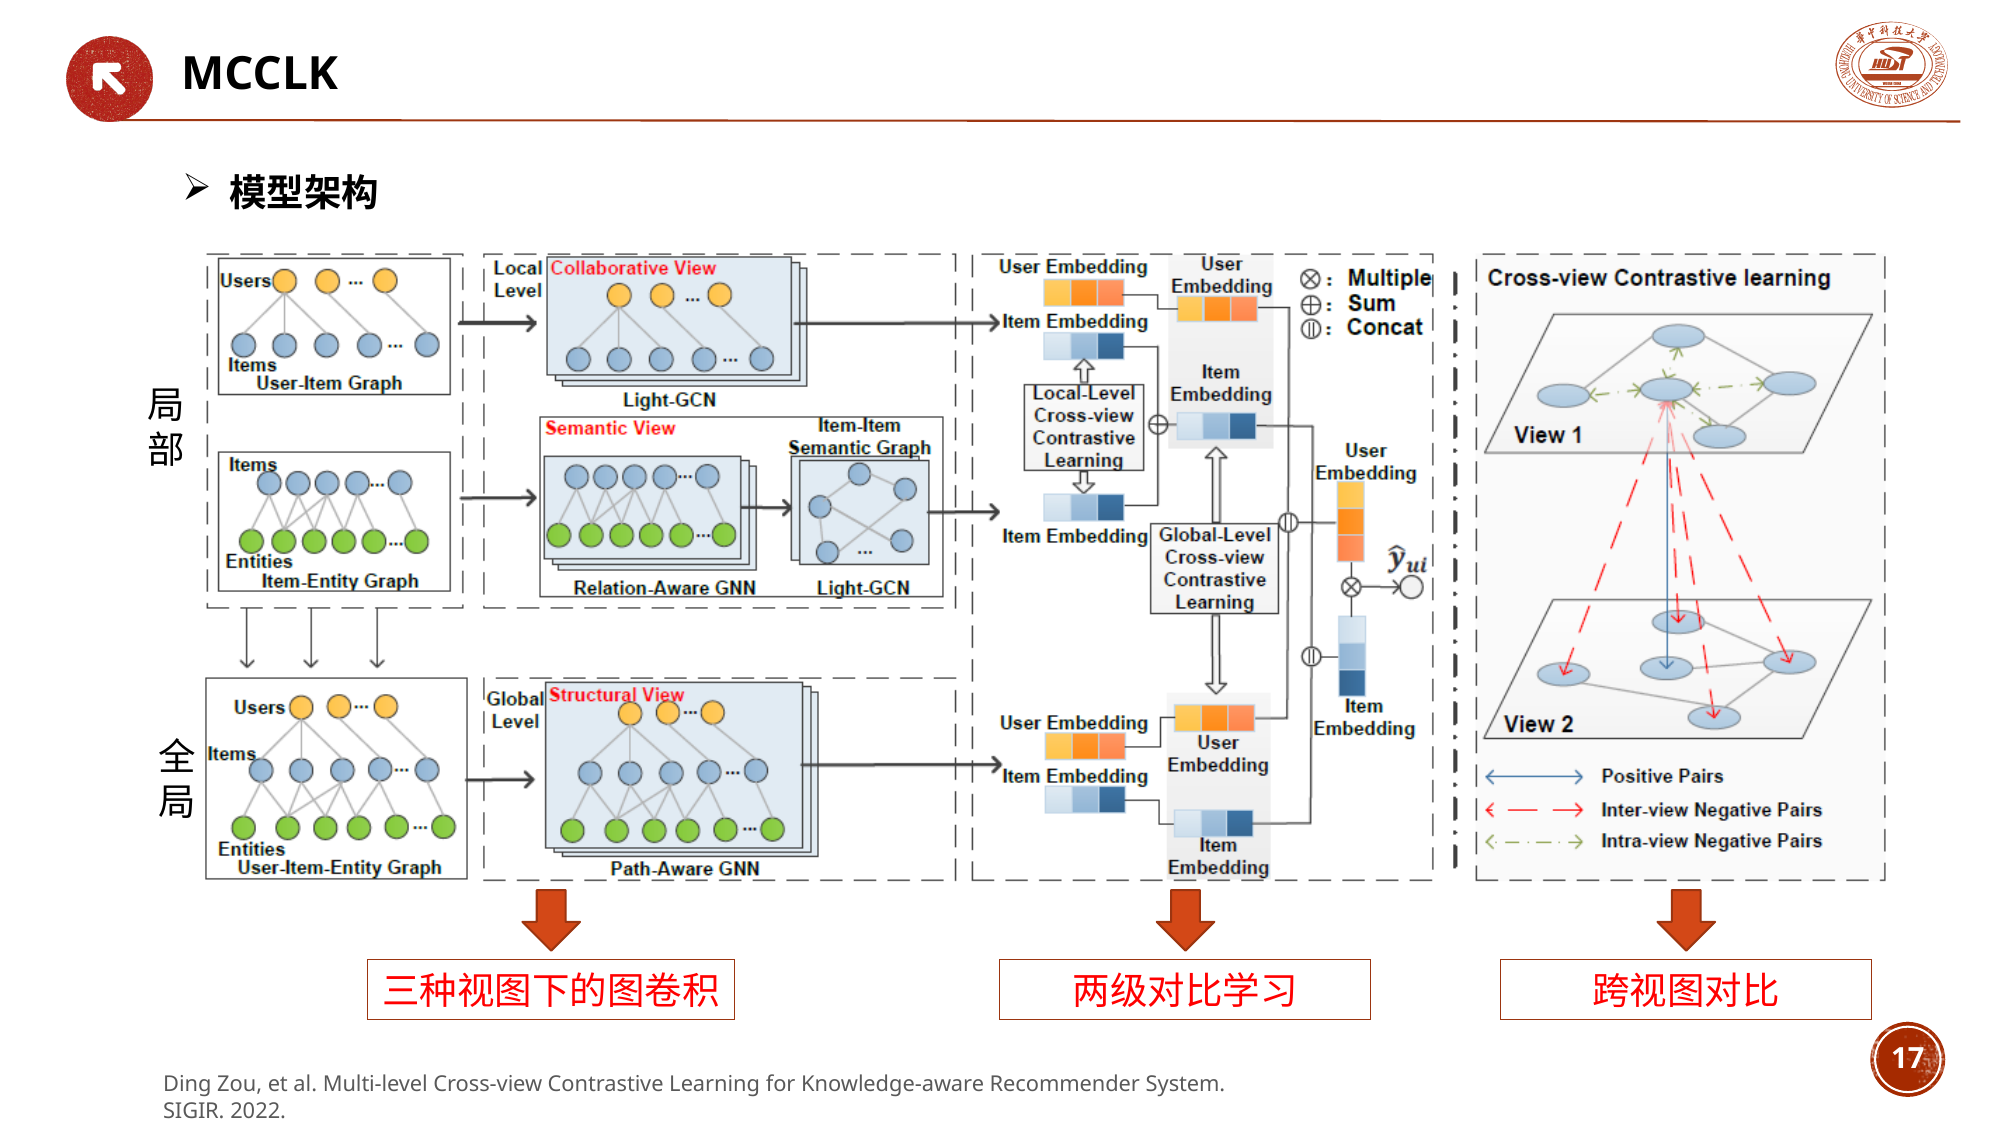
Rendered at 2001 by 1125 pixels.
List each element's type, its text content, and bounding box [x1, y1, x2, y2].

text_box 局 部 [132, 374, 190, 479]
text_box [1656, 892, 1717, 952]
text_box 全 局 [144, 725, 190, 830]
text_box [521, 892, 581, 952]
text_box Ding Zou, et al. Multi-level Cross-view Contrastive Learning for Knowledge-aware Recommender System. SIGIR. 2022. [148, 1062, 1285, 1125]
slide_number 17 [1855, 1028, 1961, 1089]
text_box 跨视图对比 [1500, 959, 1872, 1020]
text_box 三种视图下的图卷积 [367, 959, 735, 1020]
text_box [1155, 892, 1216, 952]
text_box 两级对比学习 [999, 959, 1371, 1020]
picture [66, 36, 153, 122]
text_box 模型架构 [167, 161, 395, 222]
picture [190, 234, 1895, 890]
text_box MCCLK [166, 12, 975, 130]
